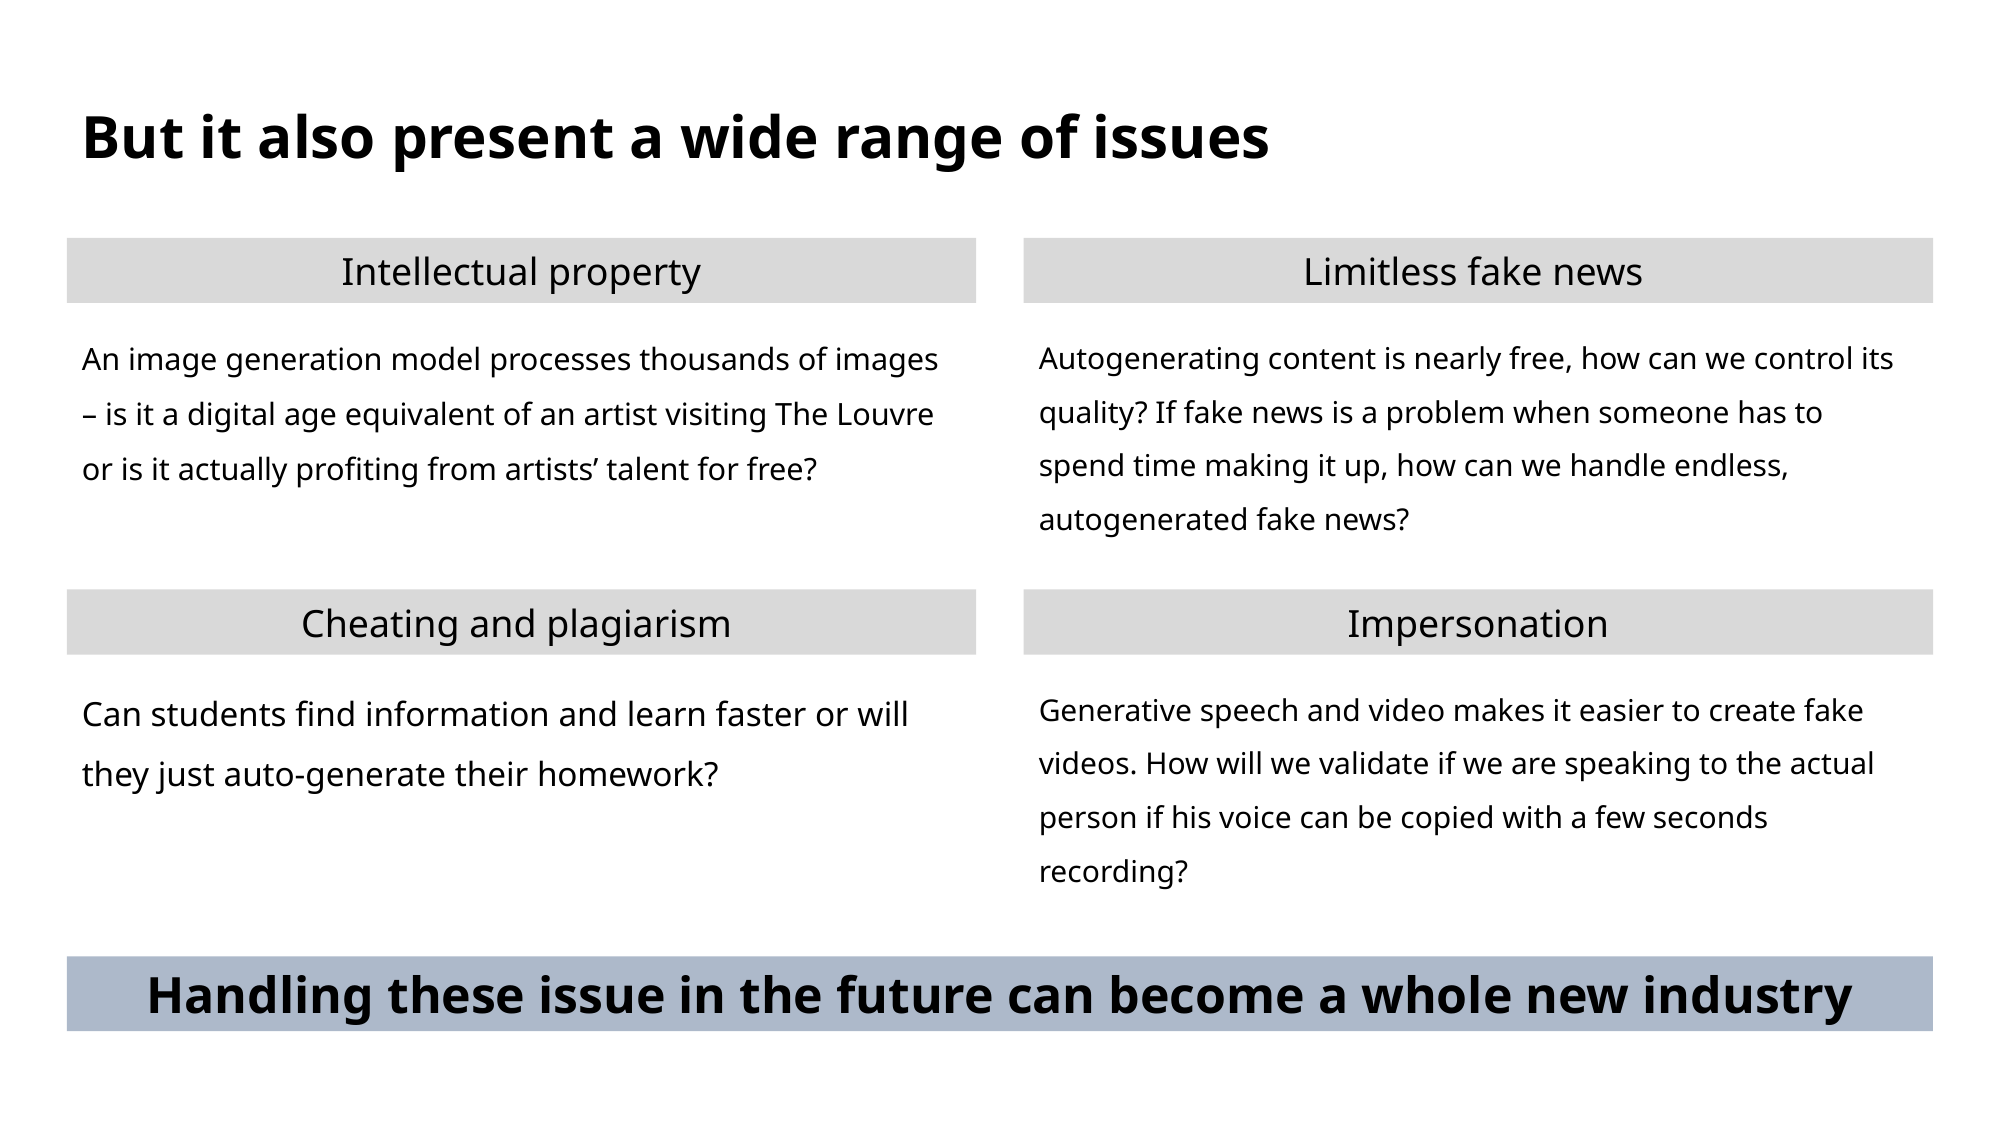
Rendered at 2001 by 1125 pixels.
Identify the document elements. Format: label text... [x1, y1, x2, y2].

text_box Autogenerating content is nearly free, how can we control its quality? If fake news is a problem when someone has to spend time making it up, how can we handle endless, autogenerated fake news? [1023, 314, 1934, 545]
text_box Generative speech and video makes it easier to create fake videos. How will we validate if we are speaking to the actual person if his voice can be copied with a few seconds recording? [1023, 665, 1934, 897]
text_box An image generation model processes thousands of images – is it a digital age equivalent of an artist visiting The Louvre or is it actually profiting from artists’ talent for free? [66, 314, 977, 545]
text_box Handling these issue in the future can become a whole new industry [66, 956, 1933, 1032]
text_box Limitless fake news [1023, 237, 1934, 304]
text_box Intellectual property [66, 237, 977, 304]
text_box But it also present a wide range of issues [66, 92, 1933, 178]
text_box Can students find information and learn faster or will they just auto-generate their homework? [66, 665, 977, 897]
text_box Cheating and plagiarism [66, 588, 977, 656]
text_box Impersonation [1023, 588, 1934, 656]
